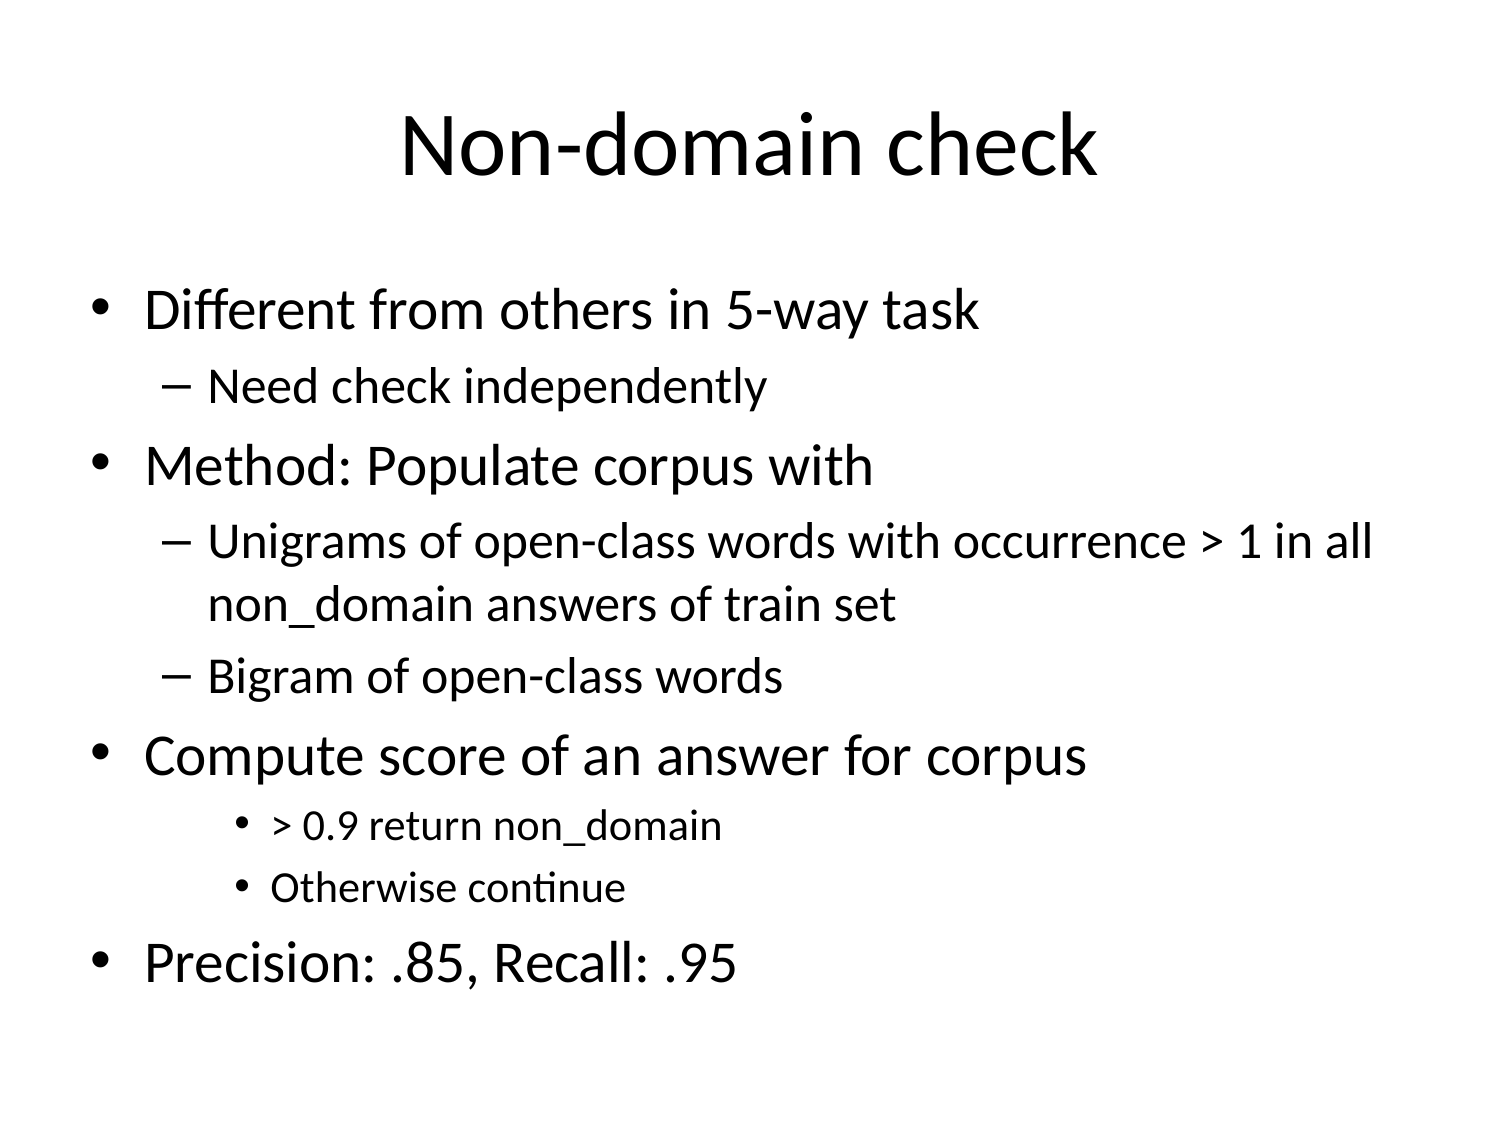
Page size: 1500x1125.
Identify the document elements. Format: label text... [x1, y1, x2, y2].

title Non-domain check [75, 45, 1425, 233]
list Different from others in 5-way task Need check independently Method: Populate corpus with Unigrams of open-class words with occurrence > 1 in all non_domain answers of train set Bigram of open-class words Compute score of an answer for corpus > 0.9 return non_domain Otherwise continue Precision: .85, Recall: .95 [75, 262, 1425, 1005]
